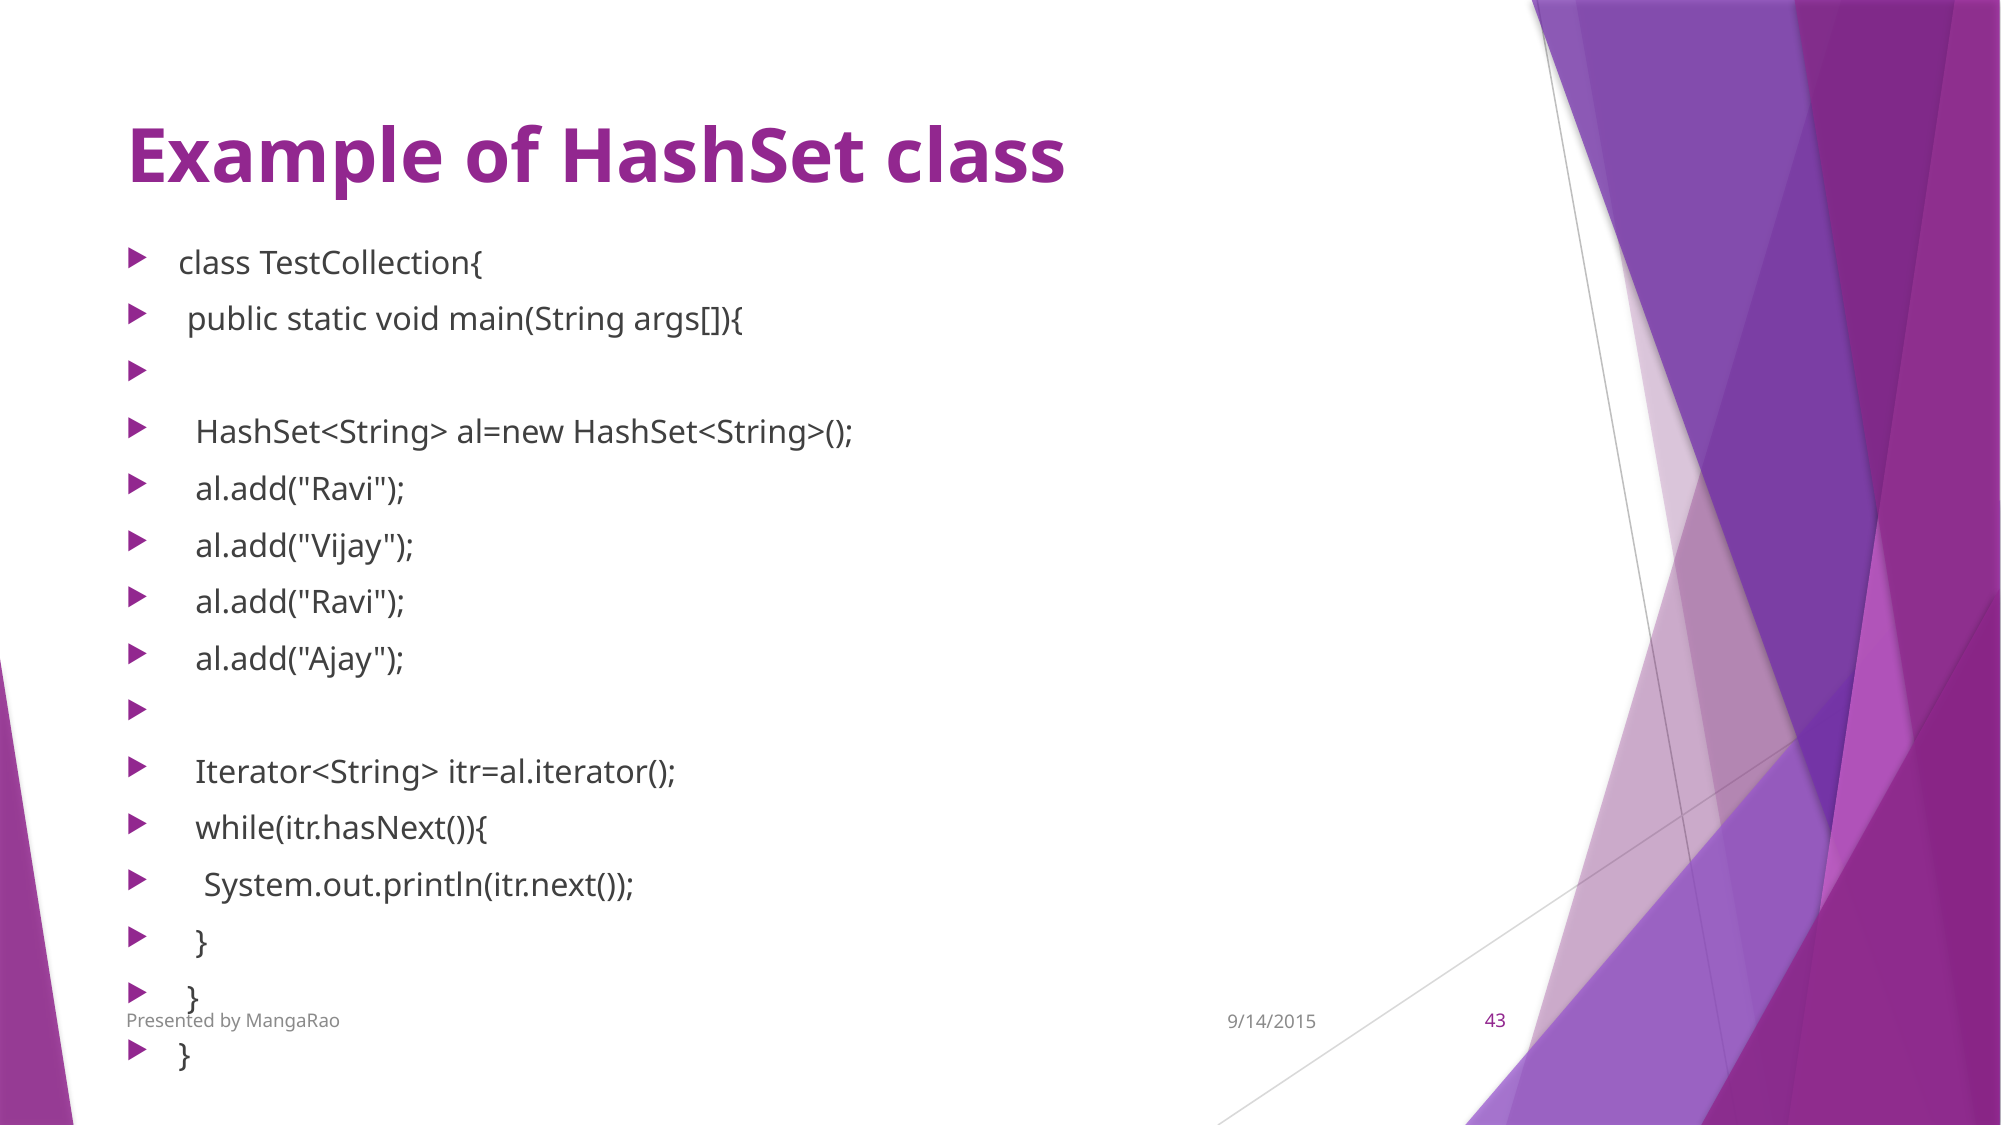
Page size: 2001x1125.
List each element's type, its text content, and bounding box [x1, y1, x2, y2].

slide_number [1181, 991, 1332, 1051]
slide_number 43 [1409, 991, 1522, 1051]
footer Presented by MangaRao [111, 991, 1145, 1051]
list class TestCollection{ public static void main(String args[]){ HashSet<String> al=new HashSet<String>(); al.add("Ravi"); al.add("Vijay"); al.add("Ravi"); al.add("Ajay"); Iterator<String> itr=al.iterator(); while(itr.hasNext()){ System.out.println(itr.next()); } } } [111, 234, 1555, 1085]
title Example of HashSet class [111, 99, 1522, 234]
